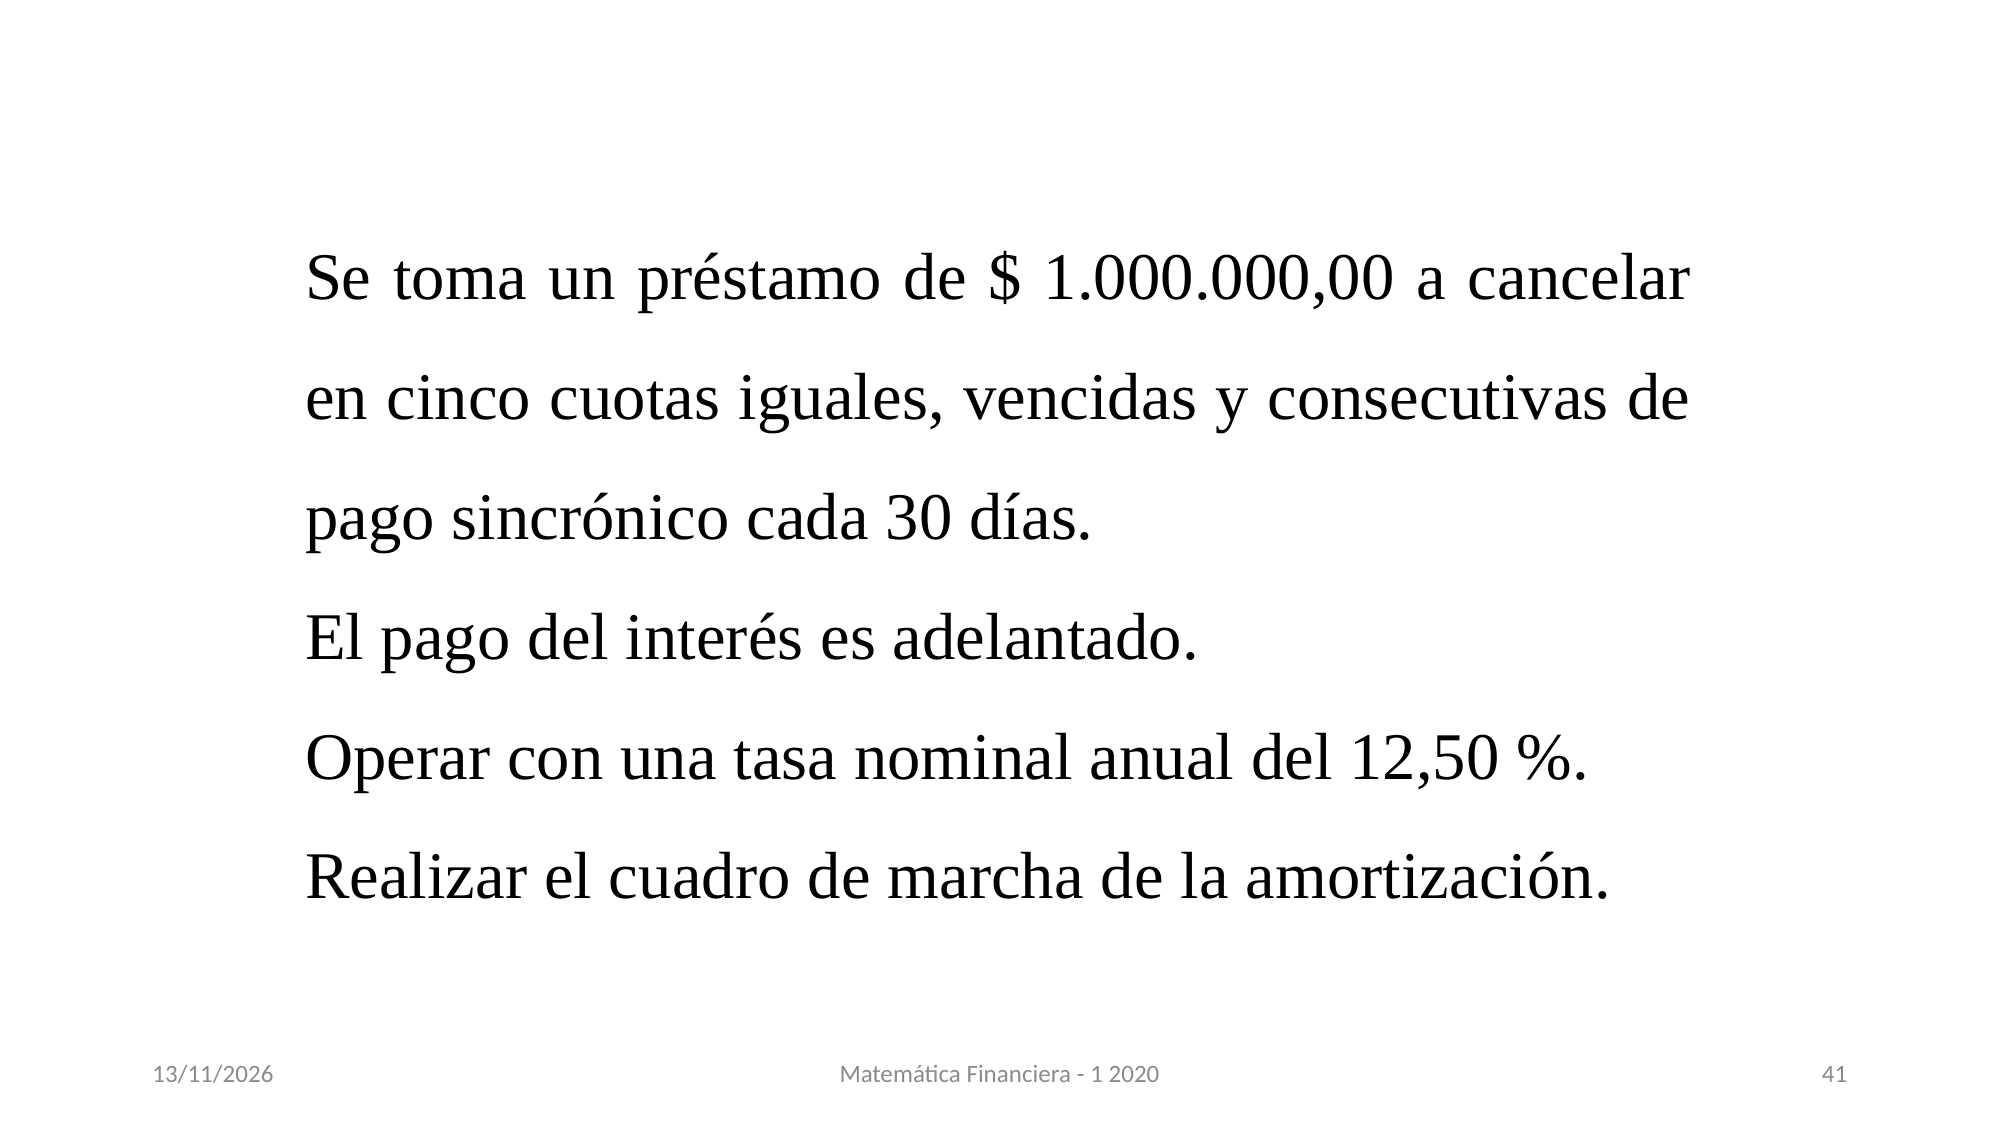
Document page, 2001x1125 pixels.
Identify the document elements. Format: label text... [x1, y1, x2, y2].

slide_number 41 [1412, 1042, 1863, 1103]
text_box Se toma un préstamo de $ 1.000.000,00 a cancelar en cinco cuotas iguales, vencidas y consecutivas de pago sincrónico cada 30 días. El pago del interés es adelantado. Operar con una tasa nominal anual del 12,50 %. Realizar el cuadro de marcha de la amortización. [290, 185, 1708, 920]
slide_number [137, 1042, 588, 1103]
footer Matemática Financiera - 1 2020 [662, 1042, 1338, 1103]
